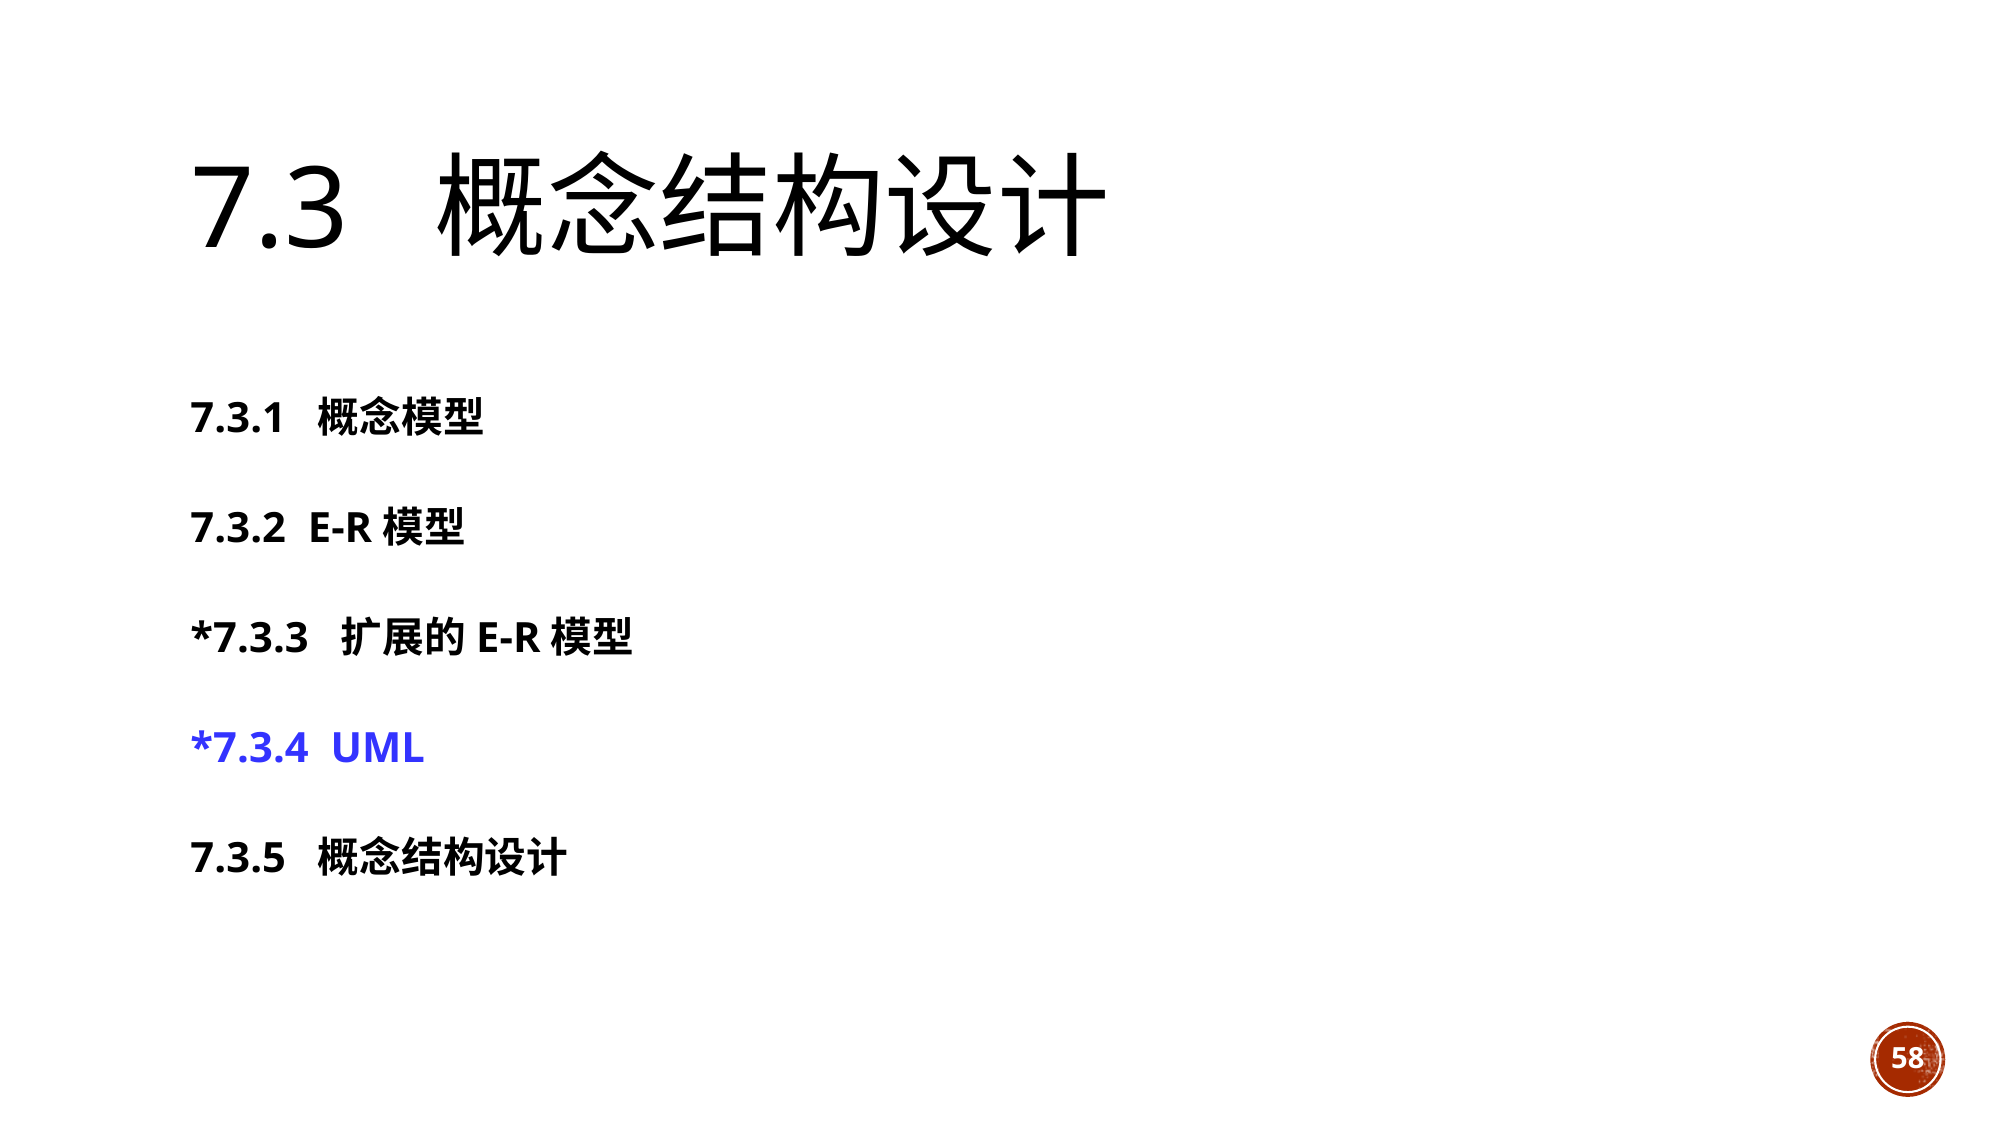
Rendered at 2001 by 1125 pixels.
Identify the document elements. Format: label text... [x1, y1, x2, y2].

slide_number 58 [1855, 1028, 1961, 1089]
title 7.3 概念结构设计 [175, 79, 1826, 344]
list 7.3.1 概念模型 7.3.2 E-R模型 *7.3.3 扩展的E-R模型 *7.3.4 UML 7.3.5 概念结构设计 [175, 348, 1826, 1013]
